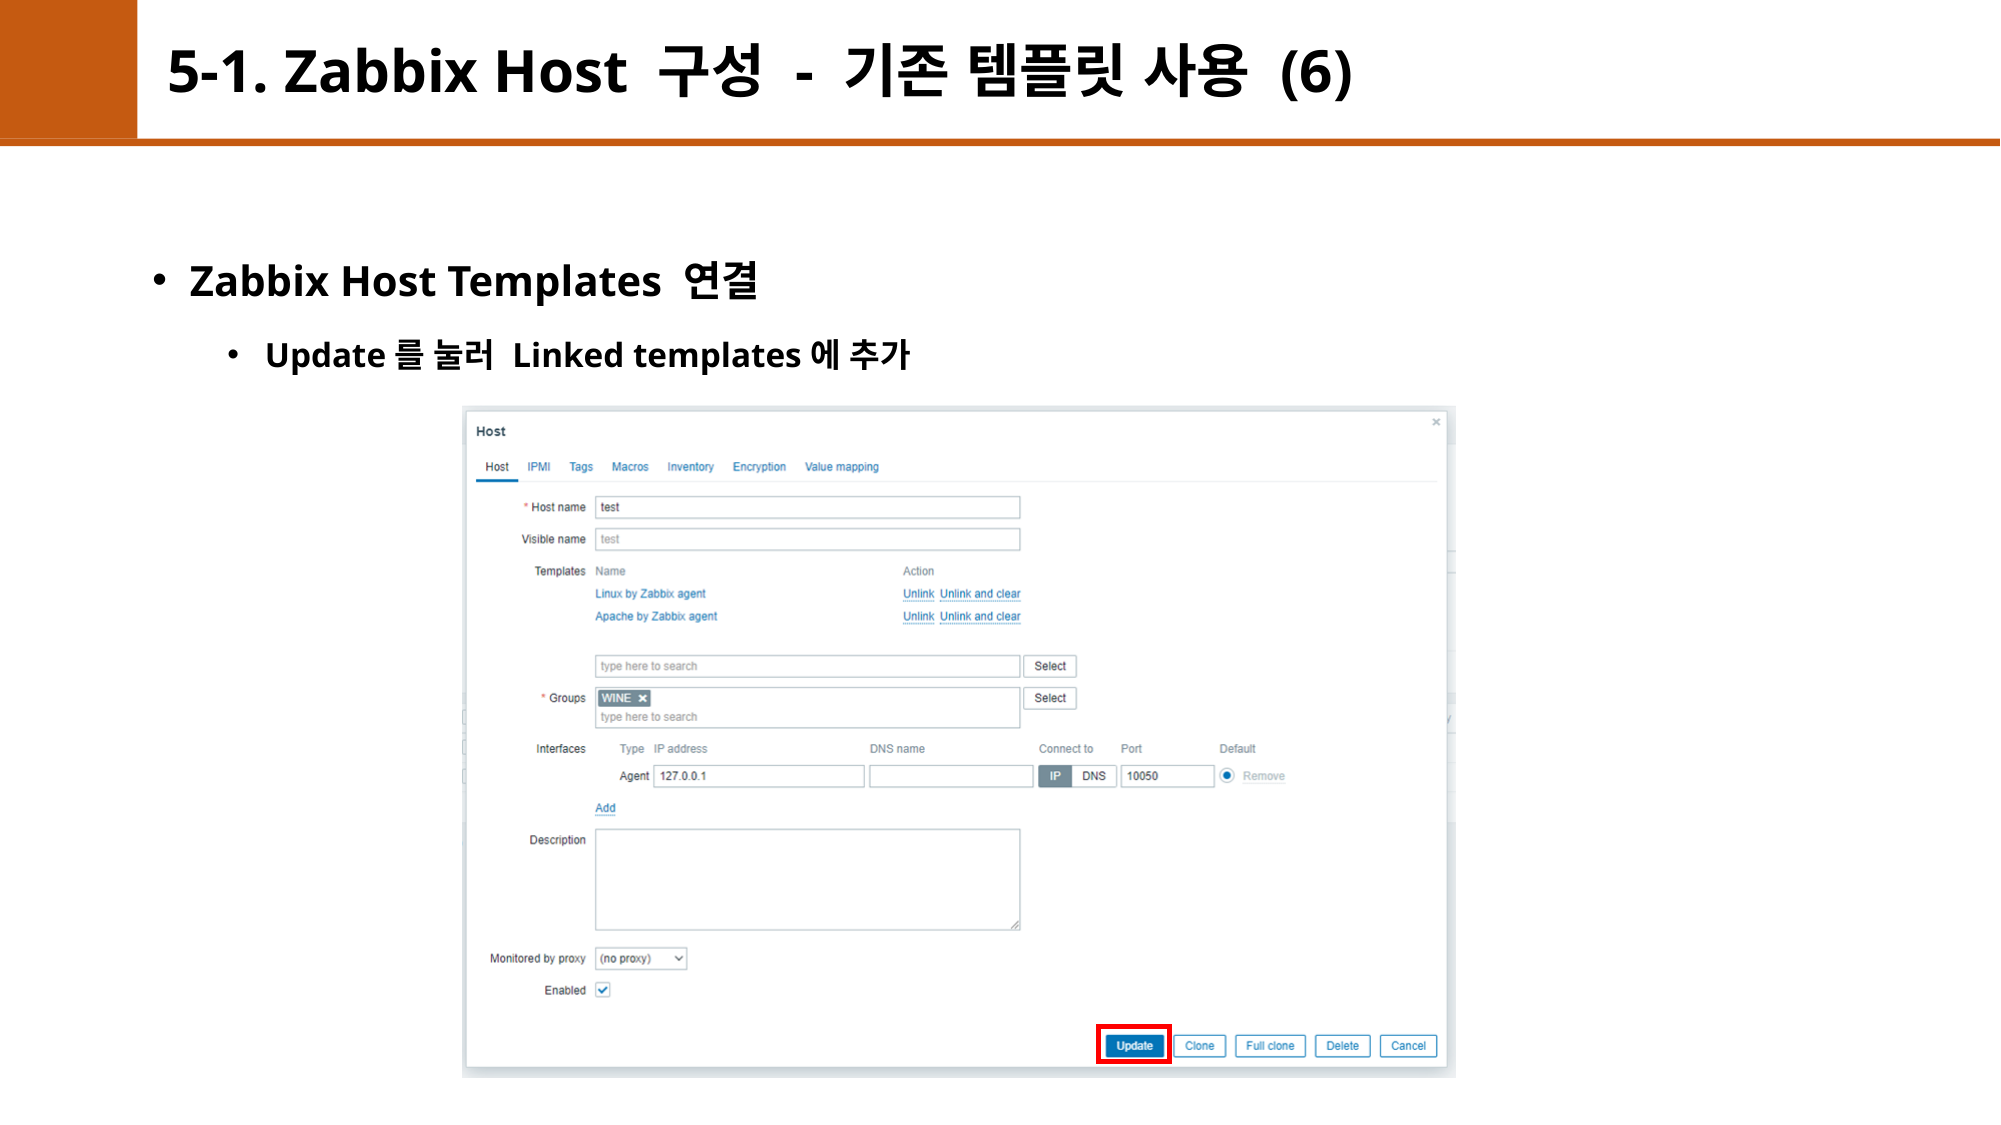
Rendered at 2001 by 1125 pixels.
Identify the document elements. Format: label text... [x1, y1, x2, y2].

text_box [0, 0, 138, 140]
title 5-1. Zabbix Host 구성 - 기존 템플릿 사용 (6) [138, 0, 2000, 138]
picture [462, 405, 1456, 1078]
list Zabbix Host Templates 연결 Update를 눌러 Linked templates에 추가 [137, 221, 1863, 1001]
text_box [0, 138, 2000, 147]
